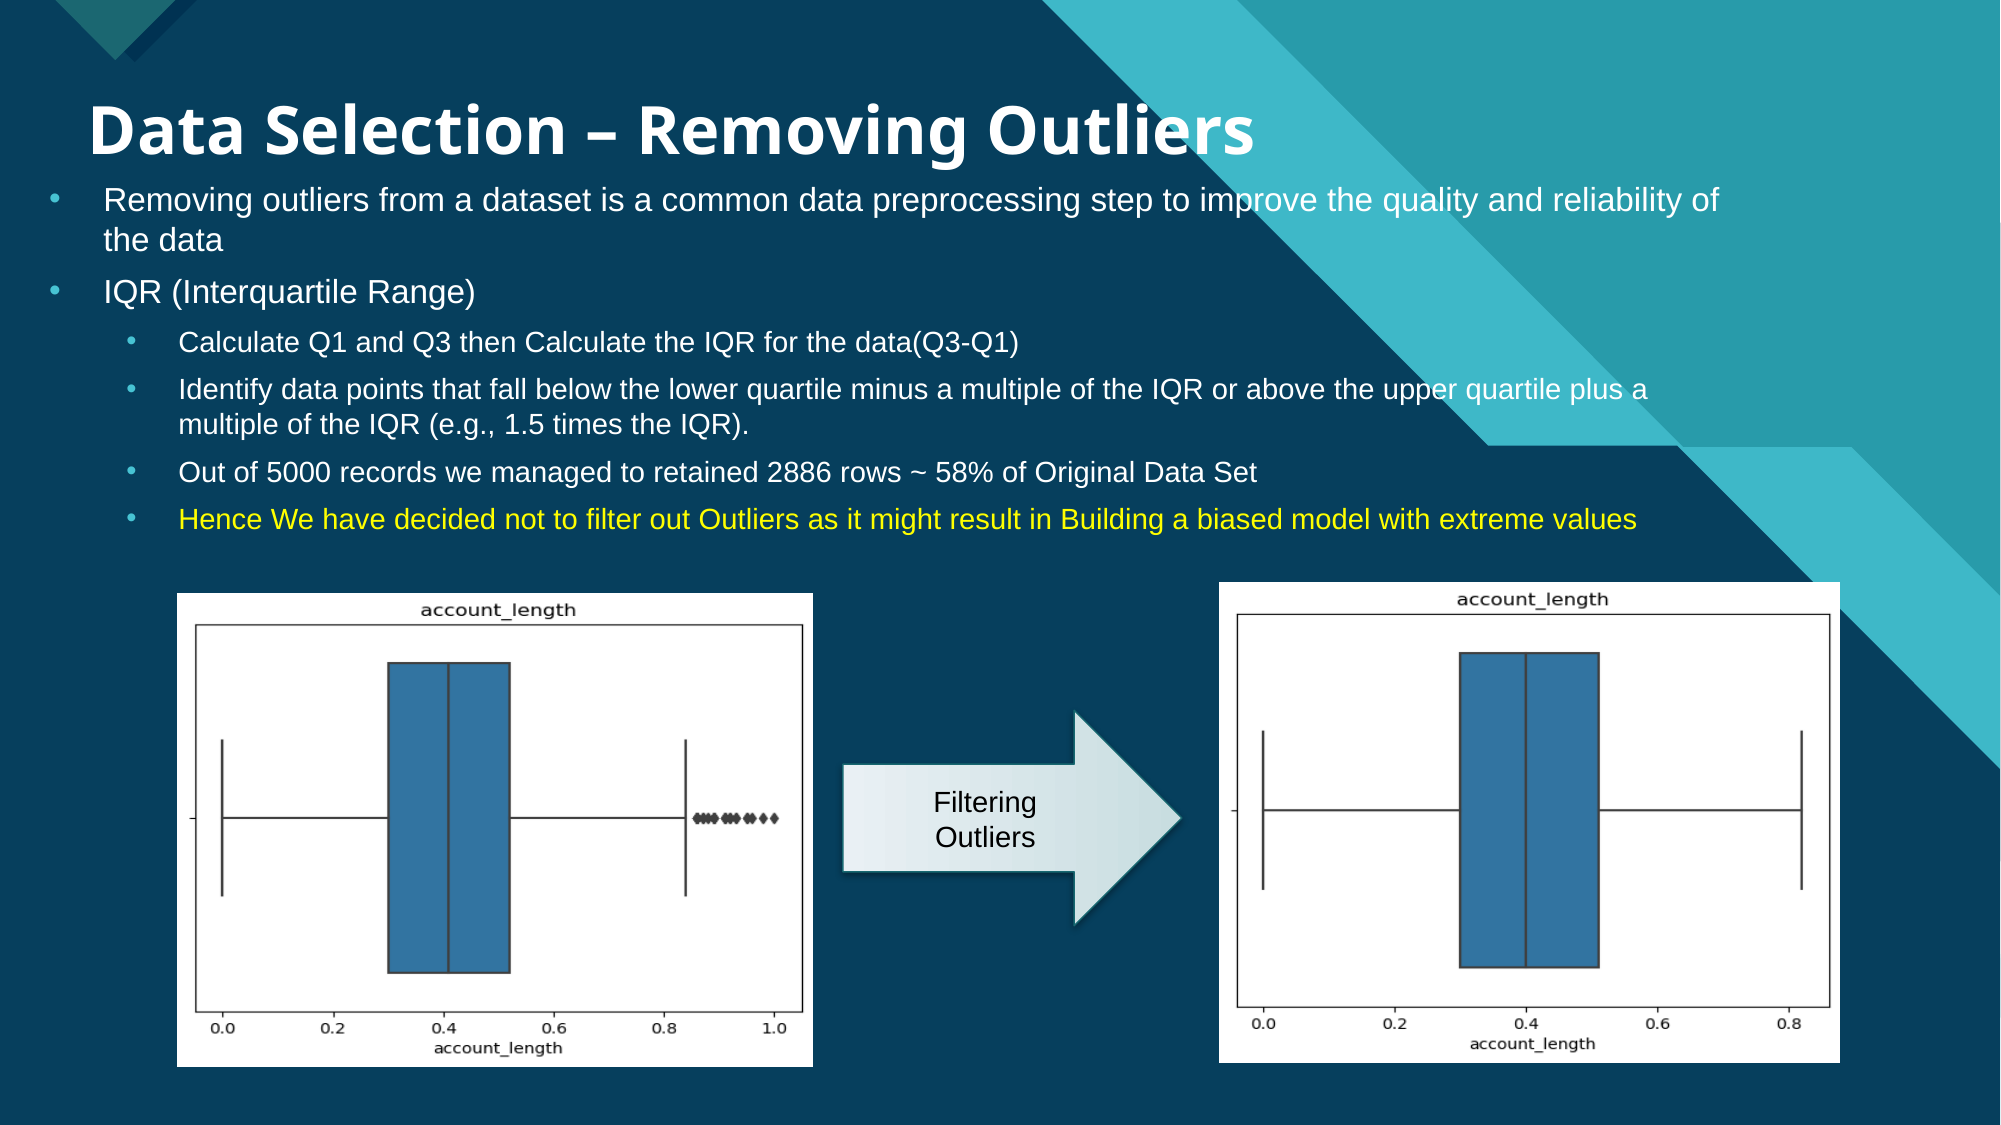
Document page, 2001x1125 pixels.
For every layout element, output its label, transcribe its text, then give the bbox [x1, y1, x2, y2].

picture [178, 594, 812, 1066]
text_box Removing outliers from a dataset is a common data preprocessing step to improve the quality and reliability of the data IQR (Interquartile Range) Calculate Q1 and Q3 then Calculate the IQR for the data(Q3-Q1) Identify data points that fall below the lower quartile minus a multiple of the IQR or above the upper quartile plus a multiple of the IQR (e.g., 1.5 times the IQR). Out of 5000 records we managed to retained 2886 rows ~ 58% of Original Data Set Hence We have decided not to filter out Outliers as it might result in Building a biased model with extreme values [13, 170, 1750, 554]
picture [1220, 581, 1841, 1062]
text_box Filtering Outliers [842, 709, 1183, 927]
title Data Selection – Removing Outliers [72, 89, 1913, 177]
